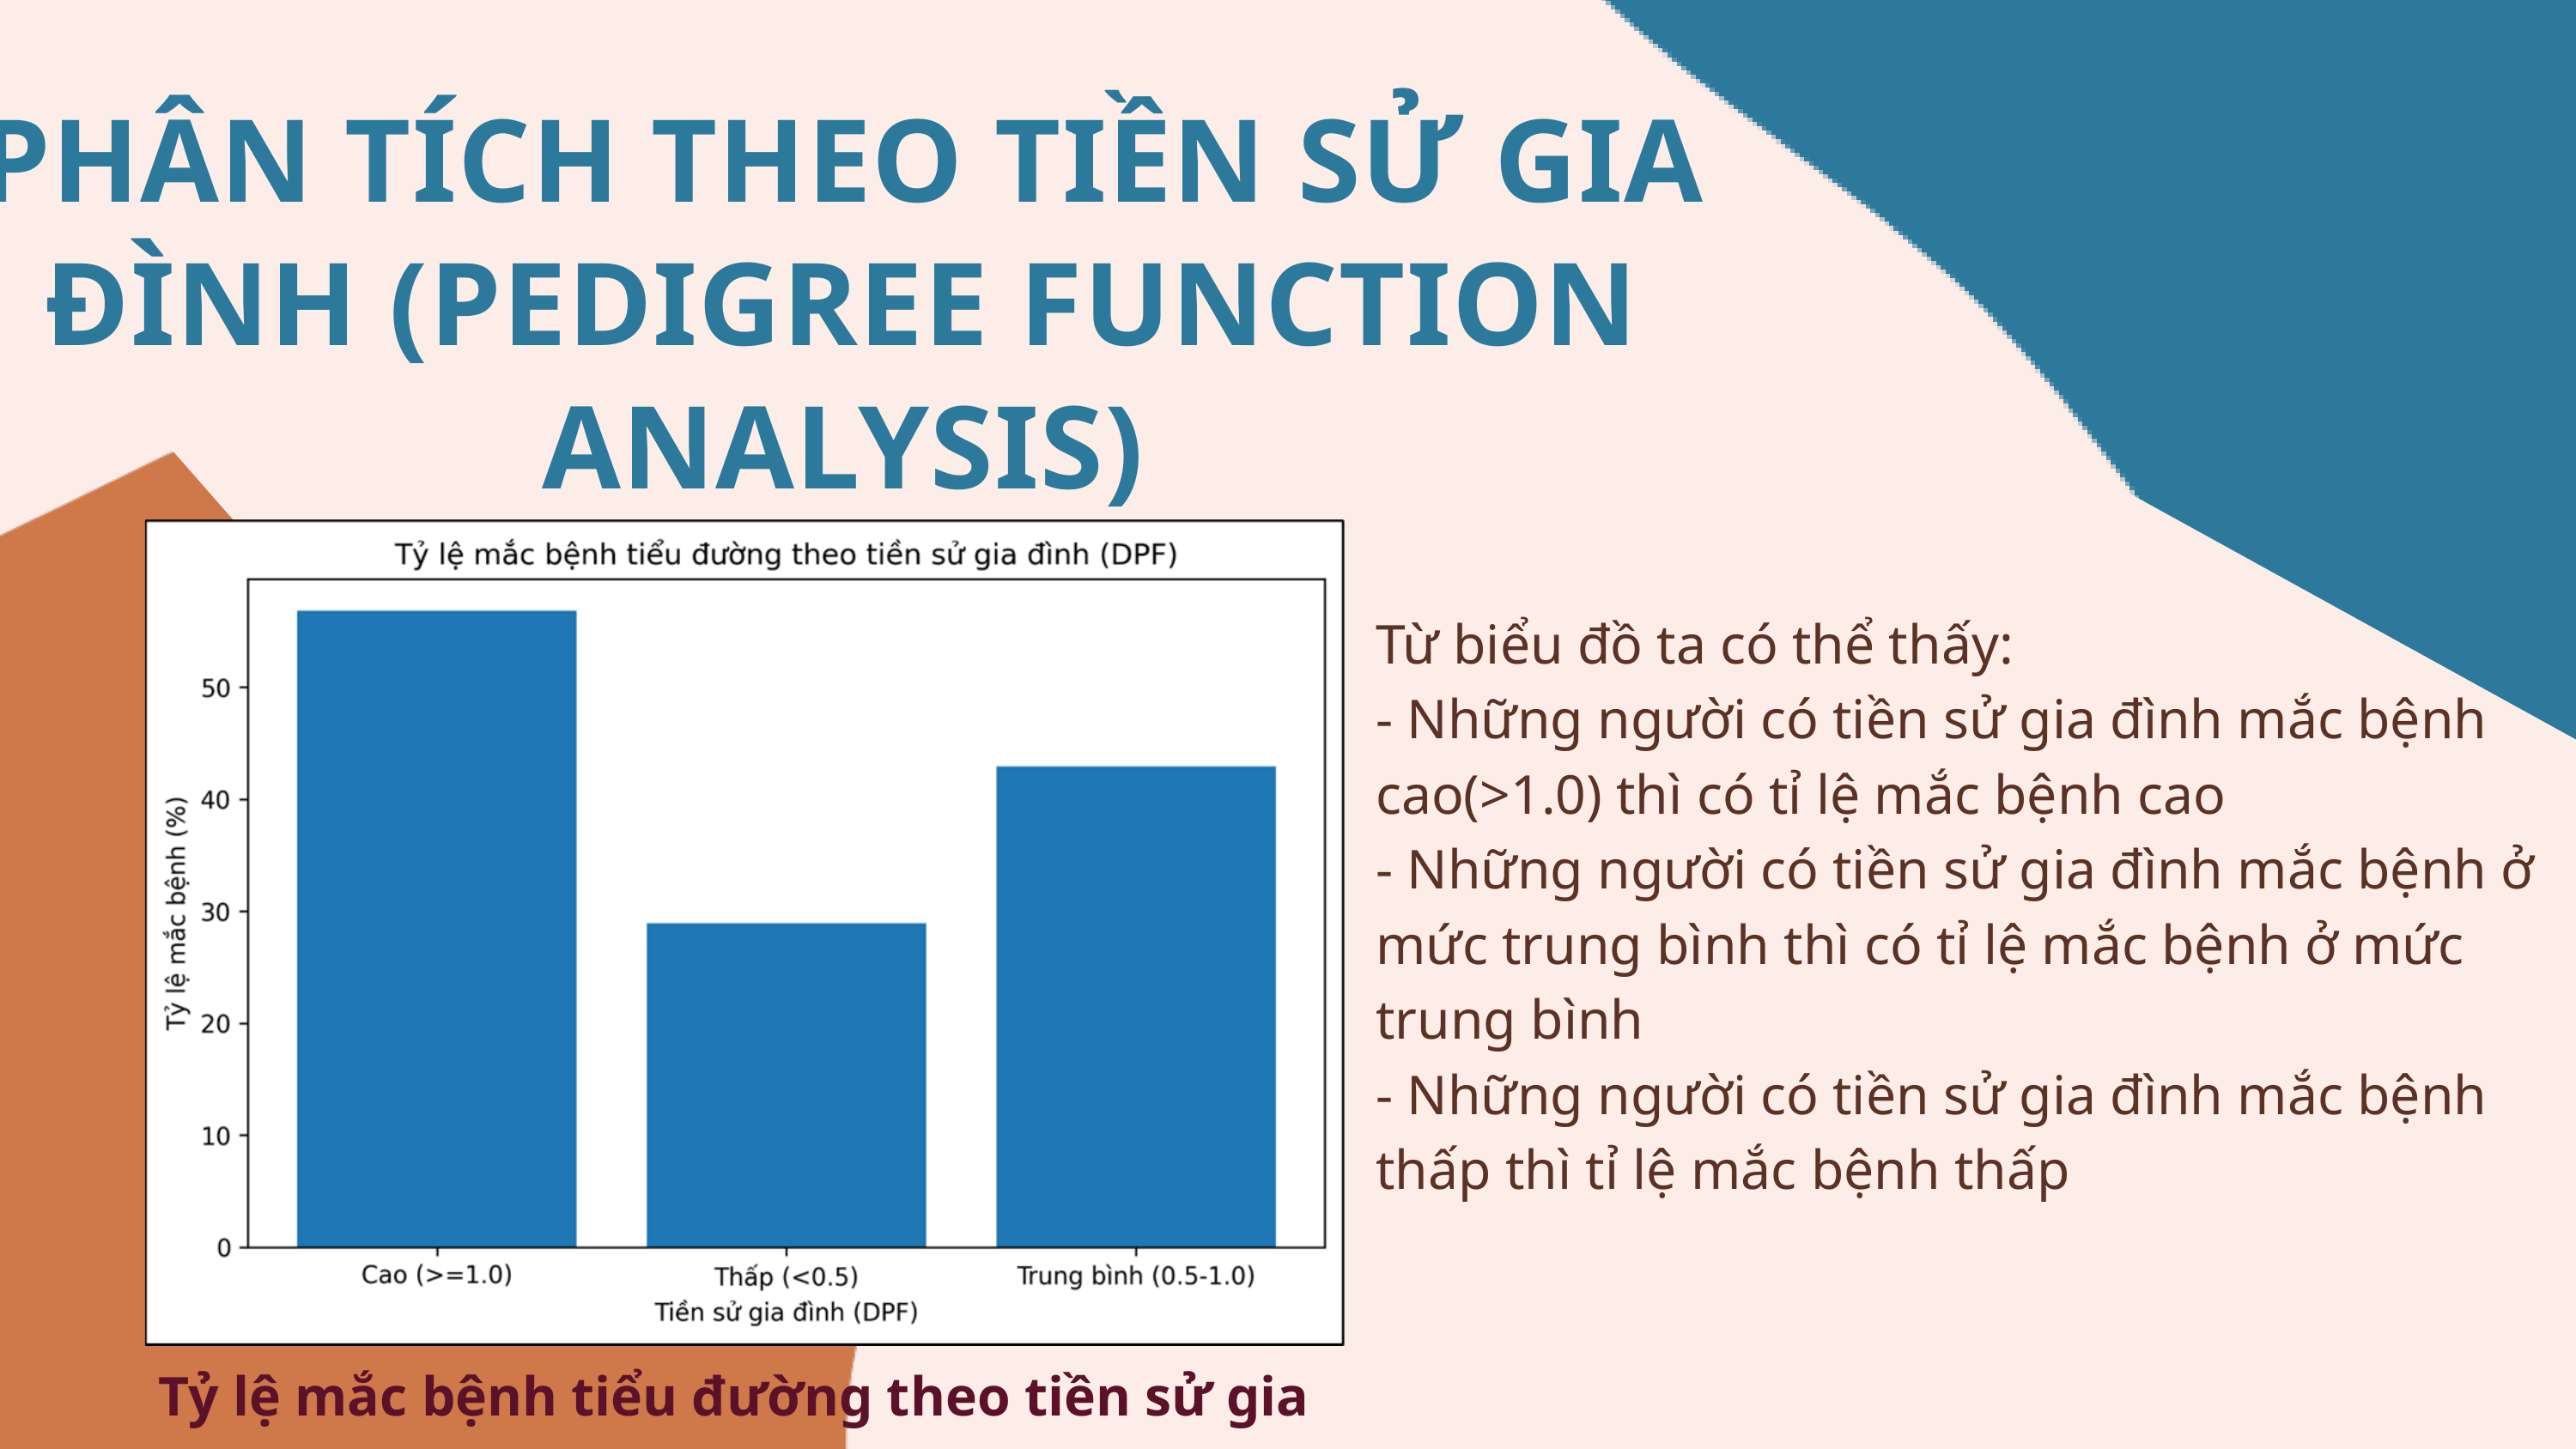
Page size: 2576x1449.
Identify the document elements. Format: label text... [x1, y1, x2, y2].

text_box PHÂN TÍCH THEO TIỀN SỬ GIA ĐÌNH (PEDIGREE FUNCTION ANALYSIS) [0, 82, 1728, 512]
text_box Tỷ lệ mắc bệnh tiểu đường theo tiền sử gia đình [158, 1351, 1331, 1449]
text_box [1454, 0, 2576, 740]
text_box Từ biểu đồ ta có thể thấy: - Những người có tiền sử gia đình mắc bệnh cao(>1.0) thì có tỉ lệ mắc bệnh cao - Những người có tiền sử gia đình mắc bệnh ở mức trung bình thì có tỉ lệ mắc bệnh ở mức trung bình - Những người có tiền sử gia đình mắc bệnh thấp thì tỉ lệ mắc bệnh thấp [1376, 599, 2562, 1201]
text_box [0, 512, 964, 1449]
text_box [144, 519, 1345, 1346]
